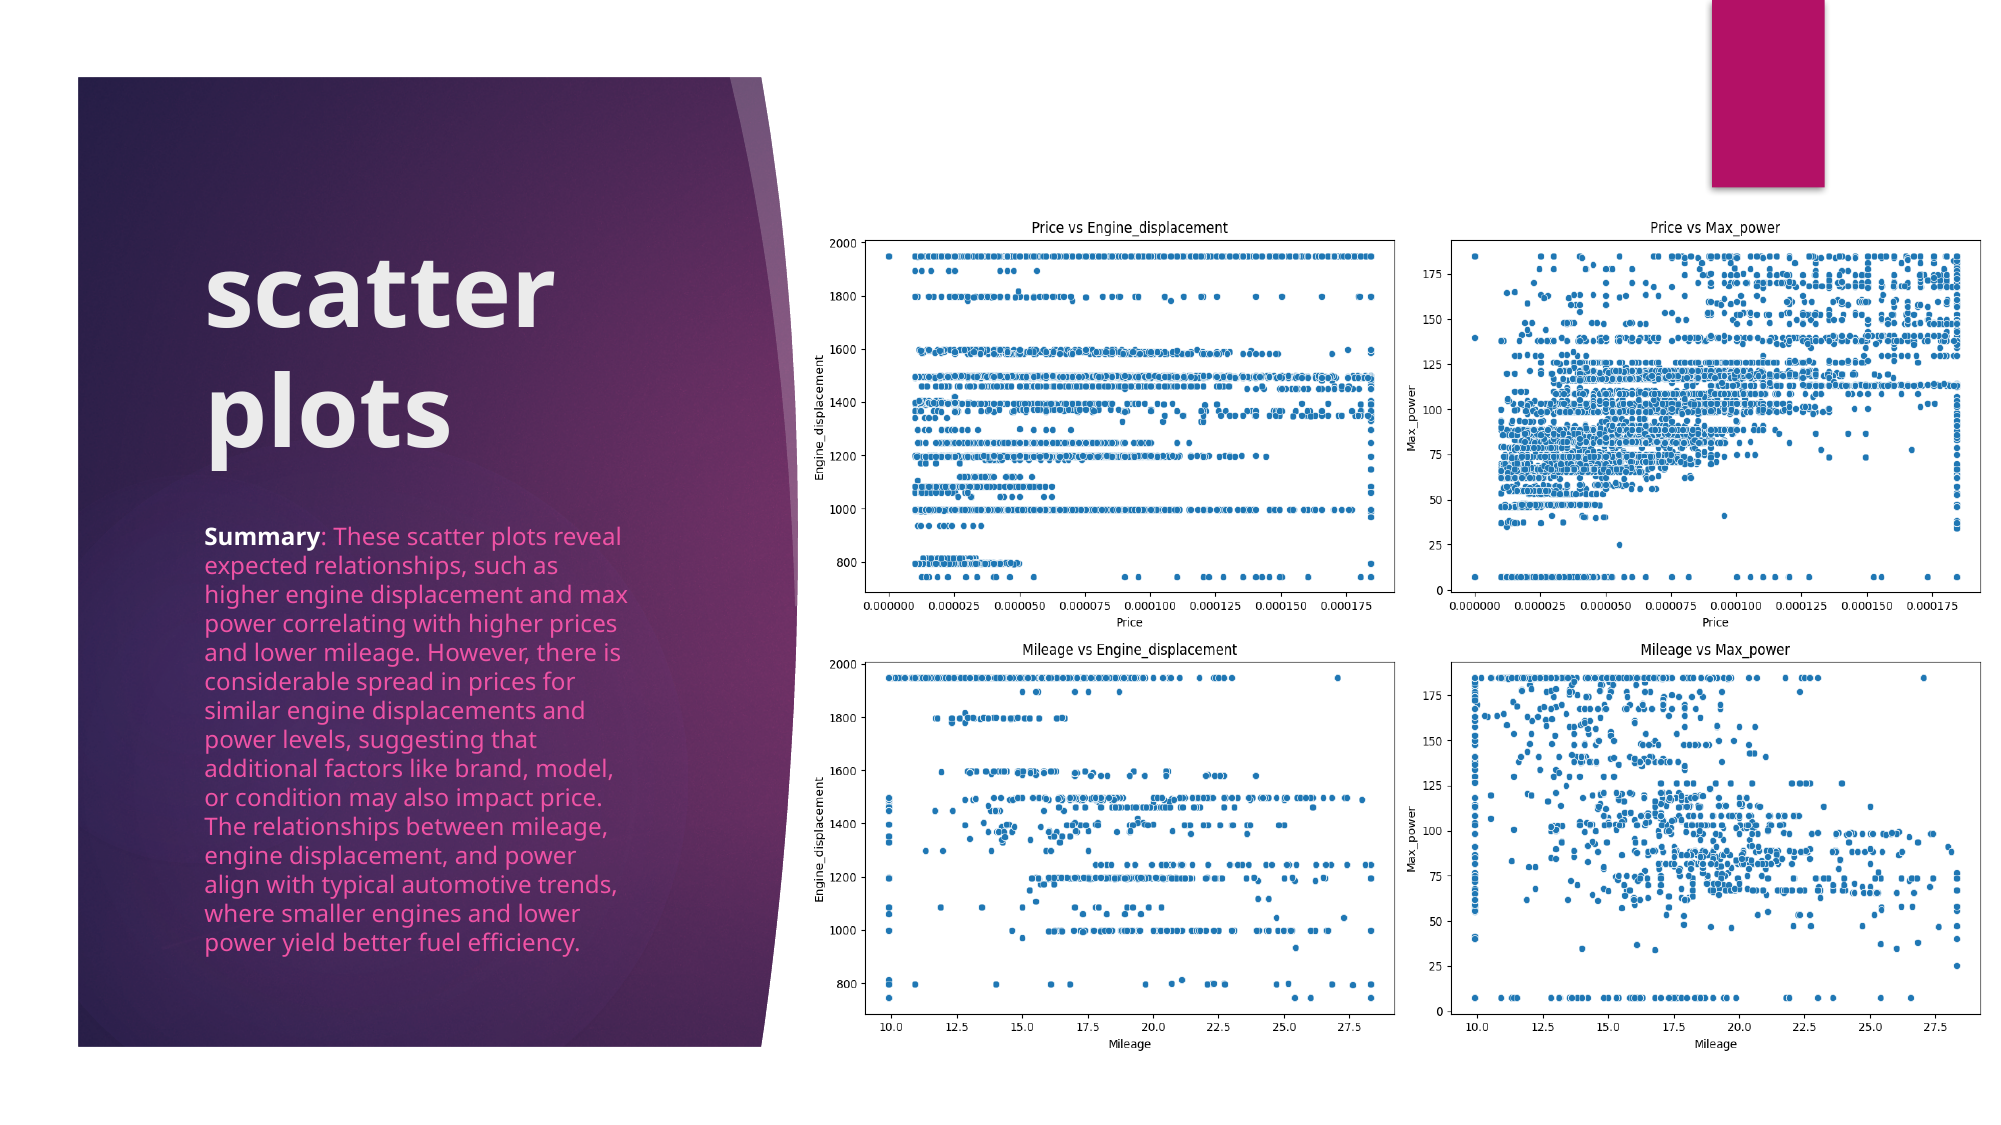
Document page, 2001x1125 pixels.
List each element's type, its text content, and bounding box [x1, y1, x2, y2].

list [805, 212, 1988, 1059]
list Summary: These scatter plots reveal expected relationships, such as higher engine displacement and max power correlating with higher prices and lower mileage. However, there is considerable spread in prices for similar engine displacements and power levels, suggesting that additional factors like brand, model, or condition may also impact price. The relationships between mileage, engine displacement, and power align with typical automotive trends, where smaller engines and lower power yield better fuel efficiency. [189, 513, 648, 989]
title scatter plots [189, 212, 648, 475]
